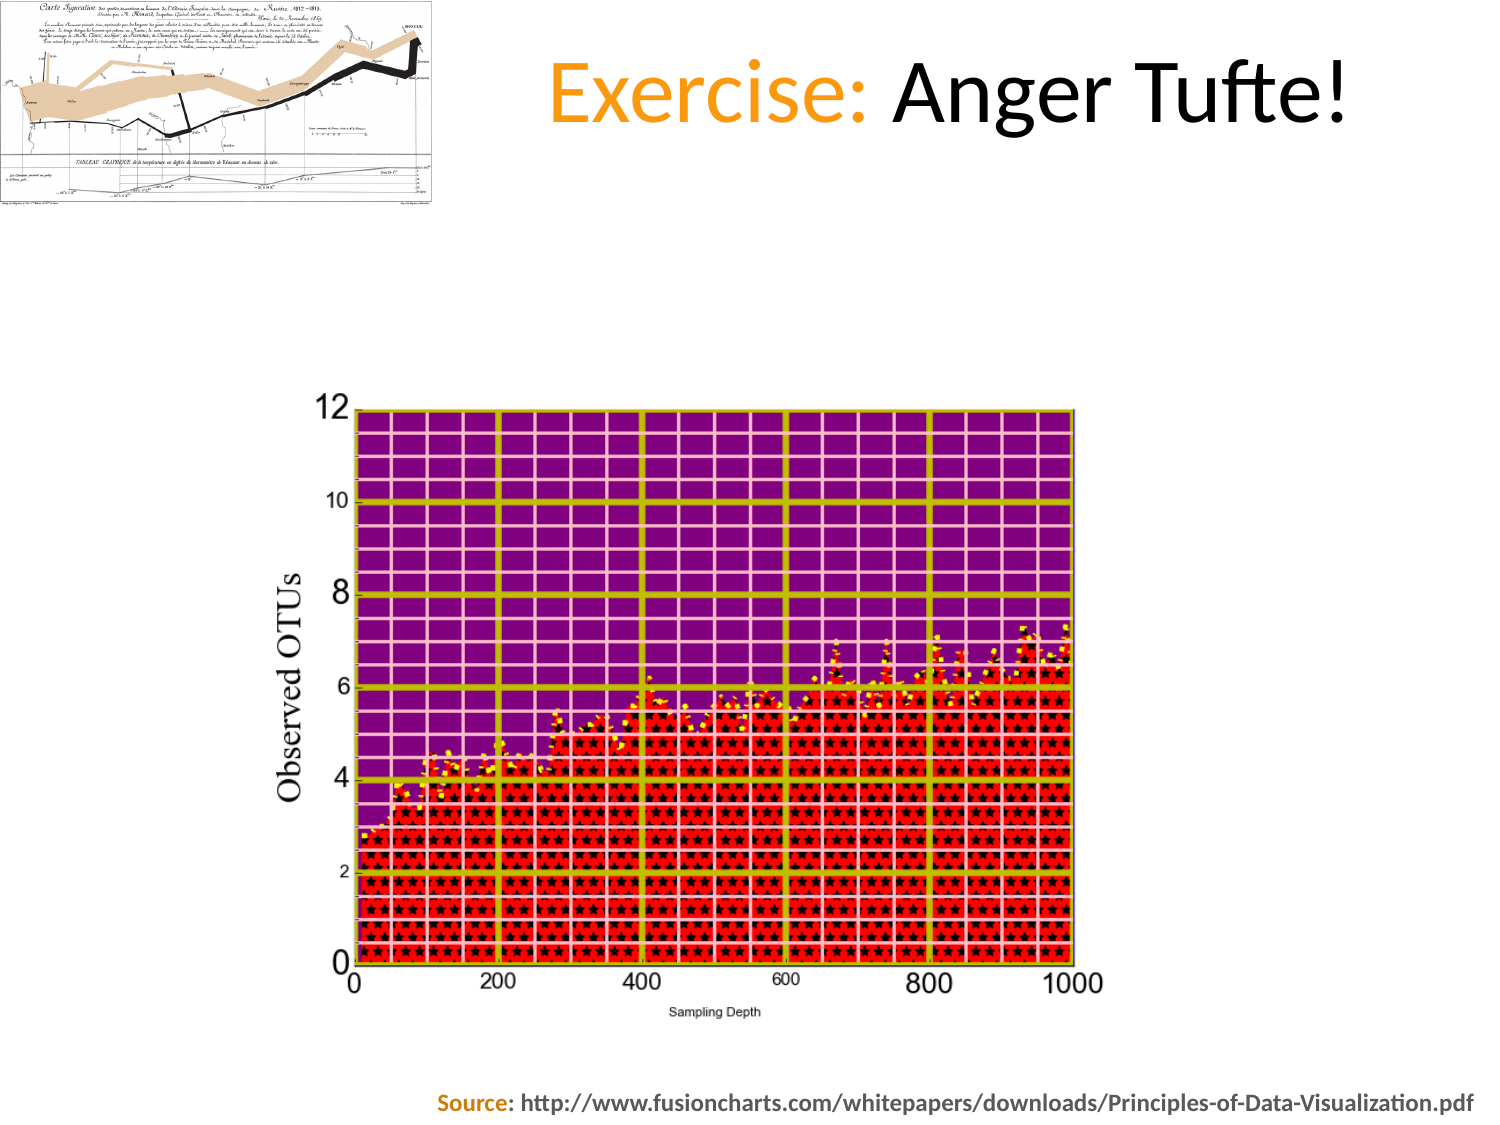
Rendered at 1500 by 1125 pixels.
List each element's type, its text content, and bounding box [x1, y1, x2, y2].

picture [239, 339, 1166, 1035]
text_box Source: http://www.fusioncharts.com/whitepapers/downloads/Principles-of-Data-Visualization.pdf [422, 1079, 1491, 1125]
title Exercise: Anger Tufte! [432, 0, 1500, 206]
picture [0, 0, 432, 207]
